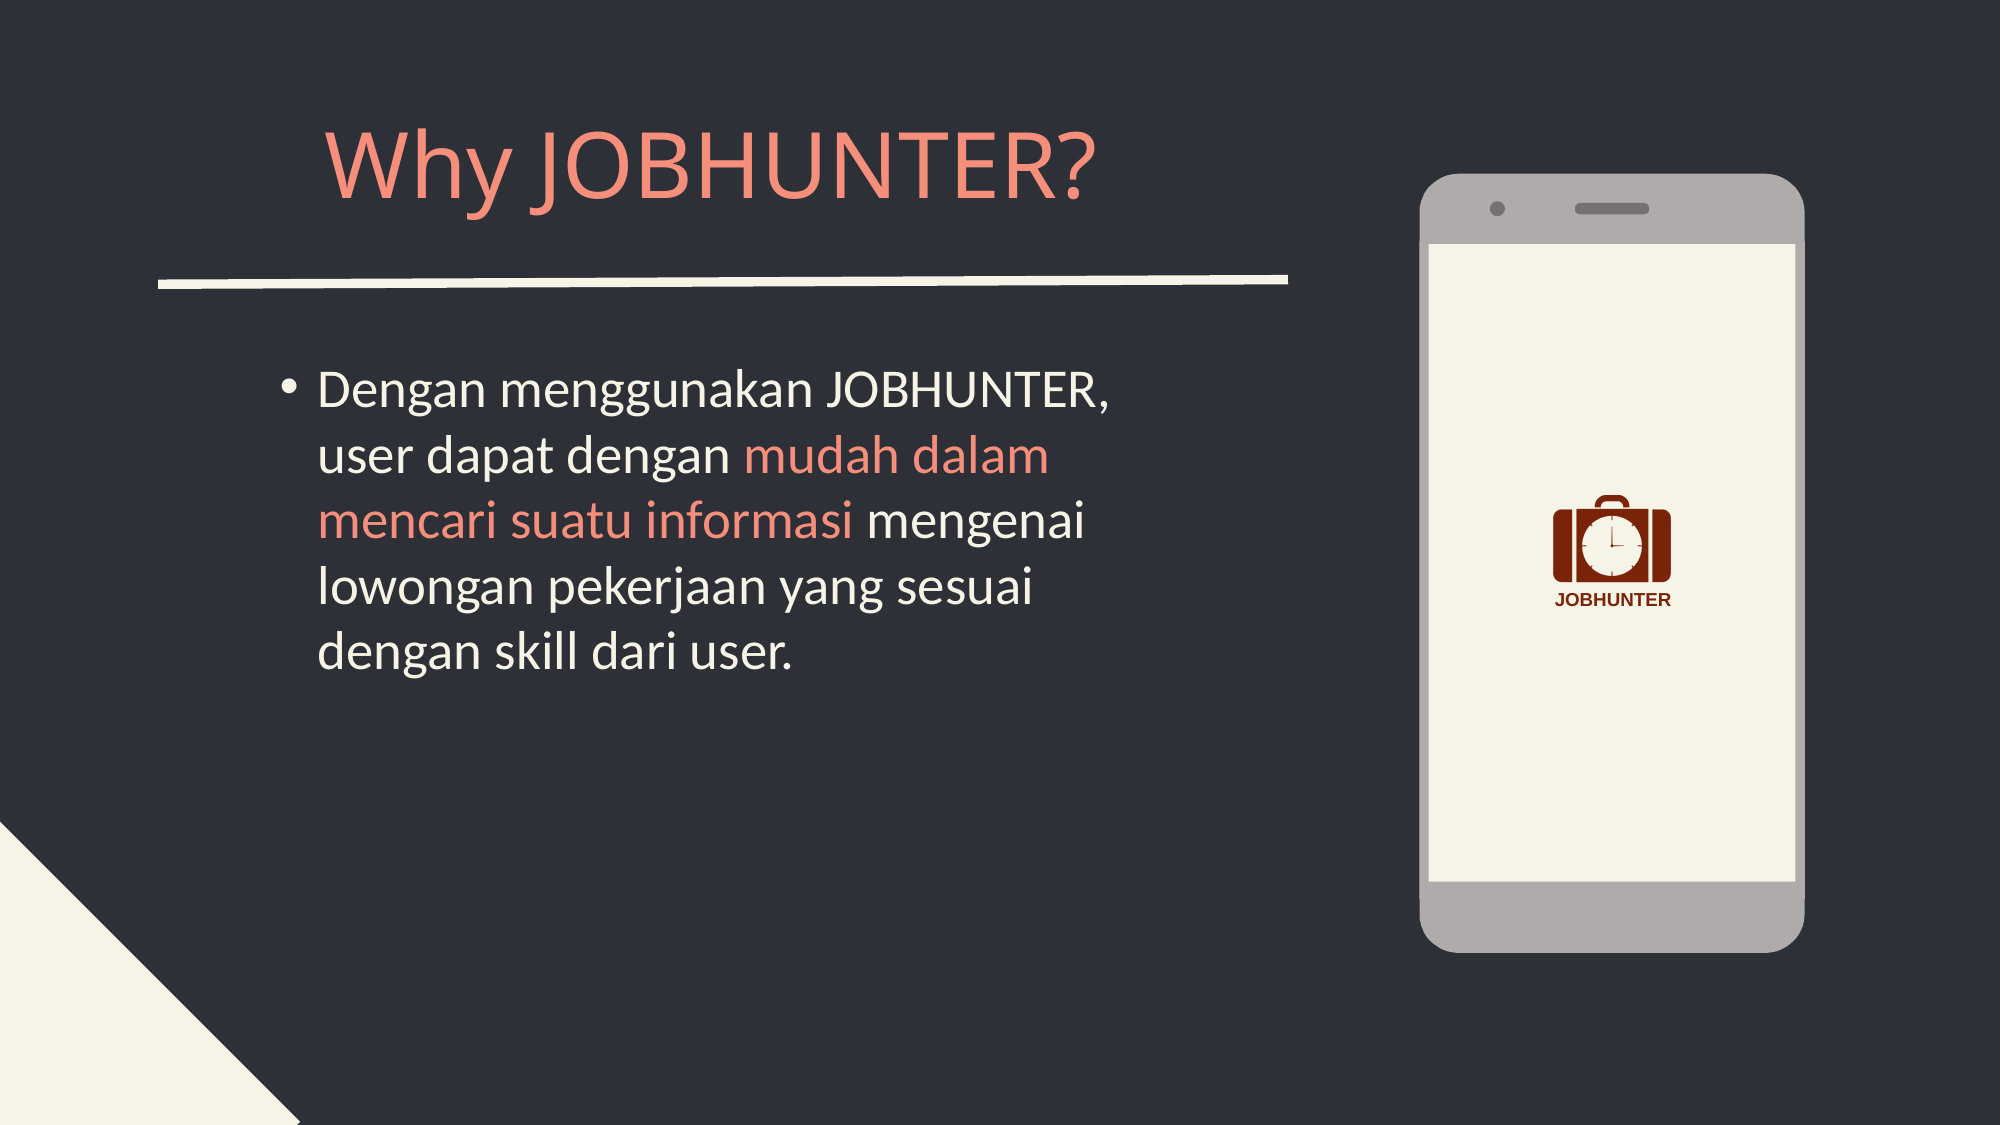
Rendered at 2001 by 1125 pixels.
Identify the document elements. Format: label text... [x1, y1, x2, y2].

list Dengan menggunakan JOBHUNTER, user dapat dengan mudah dalam mencari suatu informasi mengenai lowongan pekerjaan yang sesuai dengan skill dari user. [264, 345, 1128, 735]
title Why JOBHUNTER? [158, 59, 1288, 278]
picture [1552, 492, 1672, 587]
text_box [1419, 173, 1805, 953]
text_box [0, 820, 302, 1125]
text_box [158, 279, 1289, 285]
